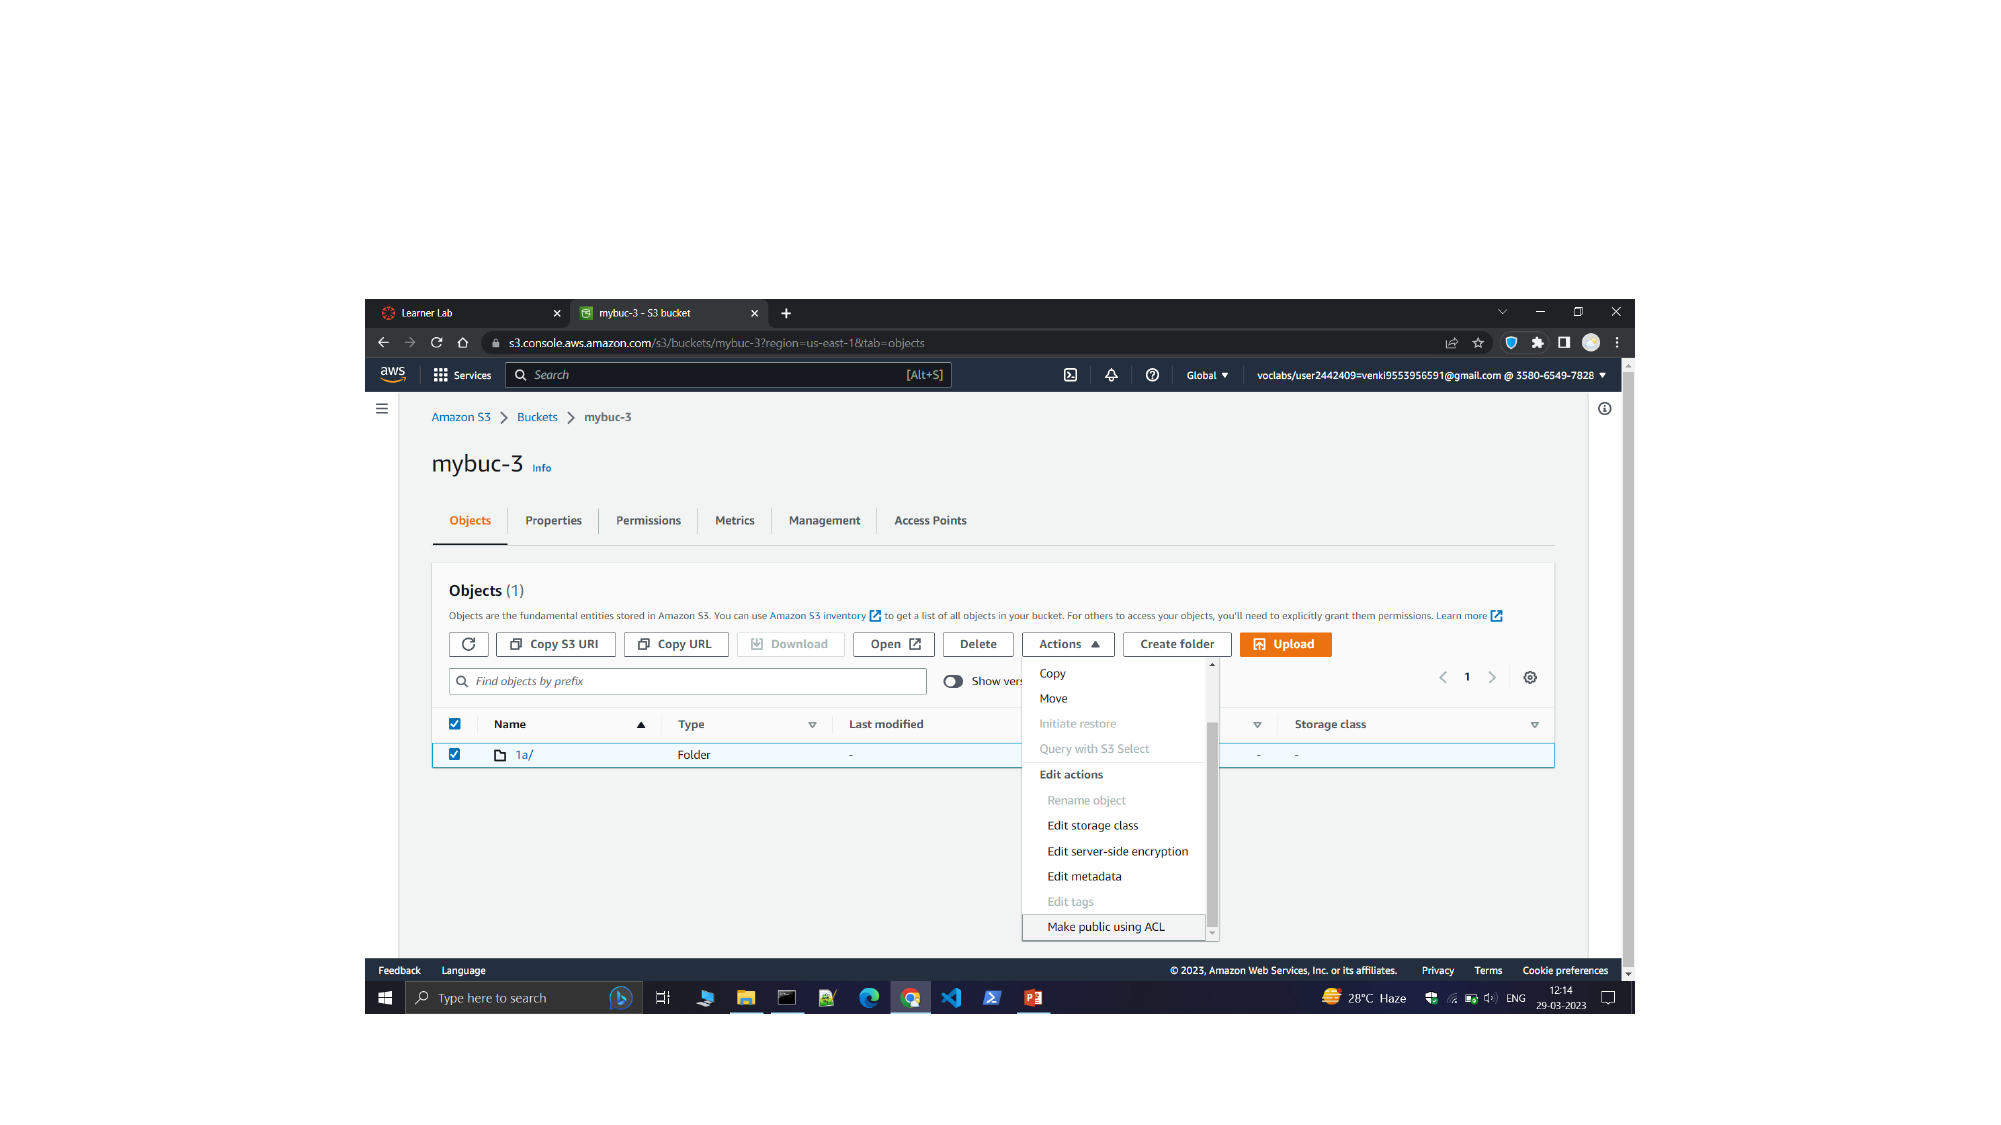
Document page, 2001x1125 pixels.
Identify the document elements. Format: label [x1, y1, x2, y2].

list [365, 299, 1635, 1014]
